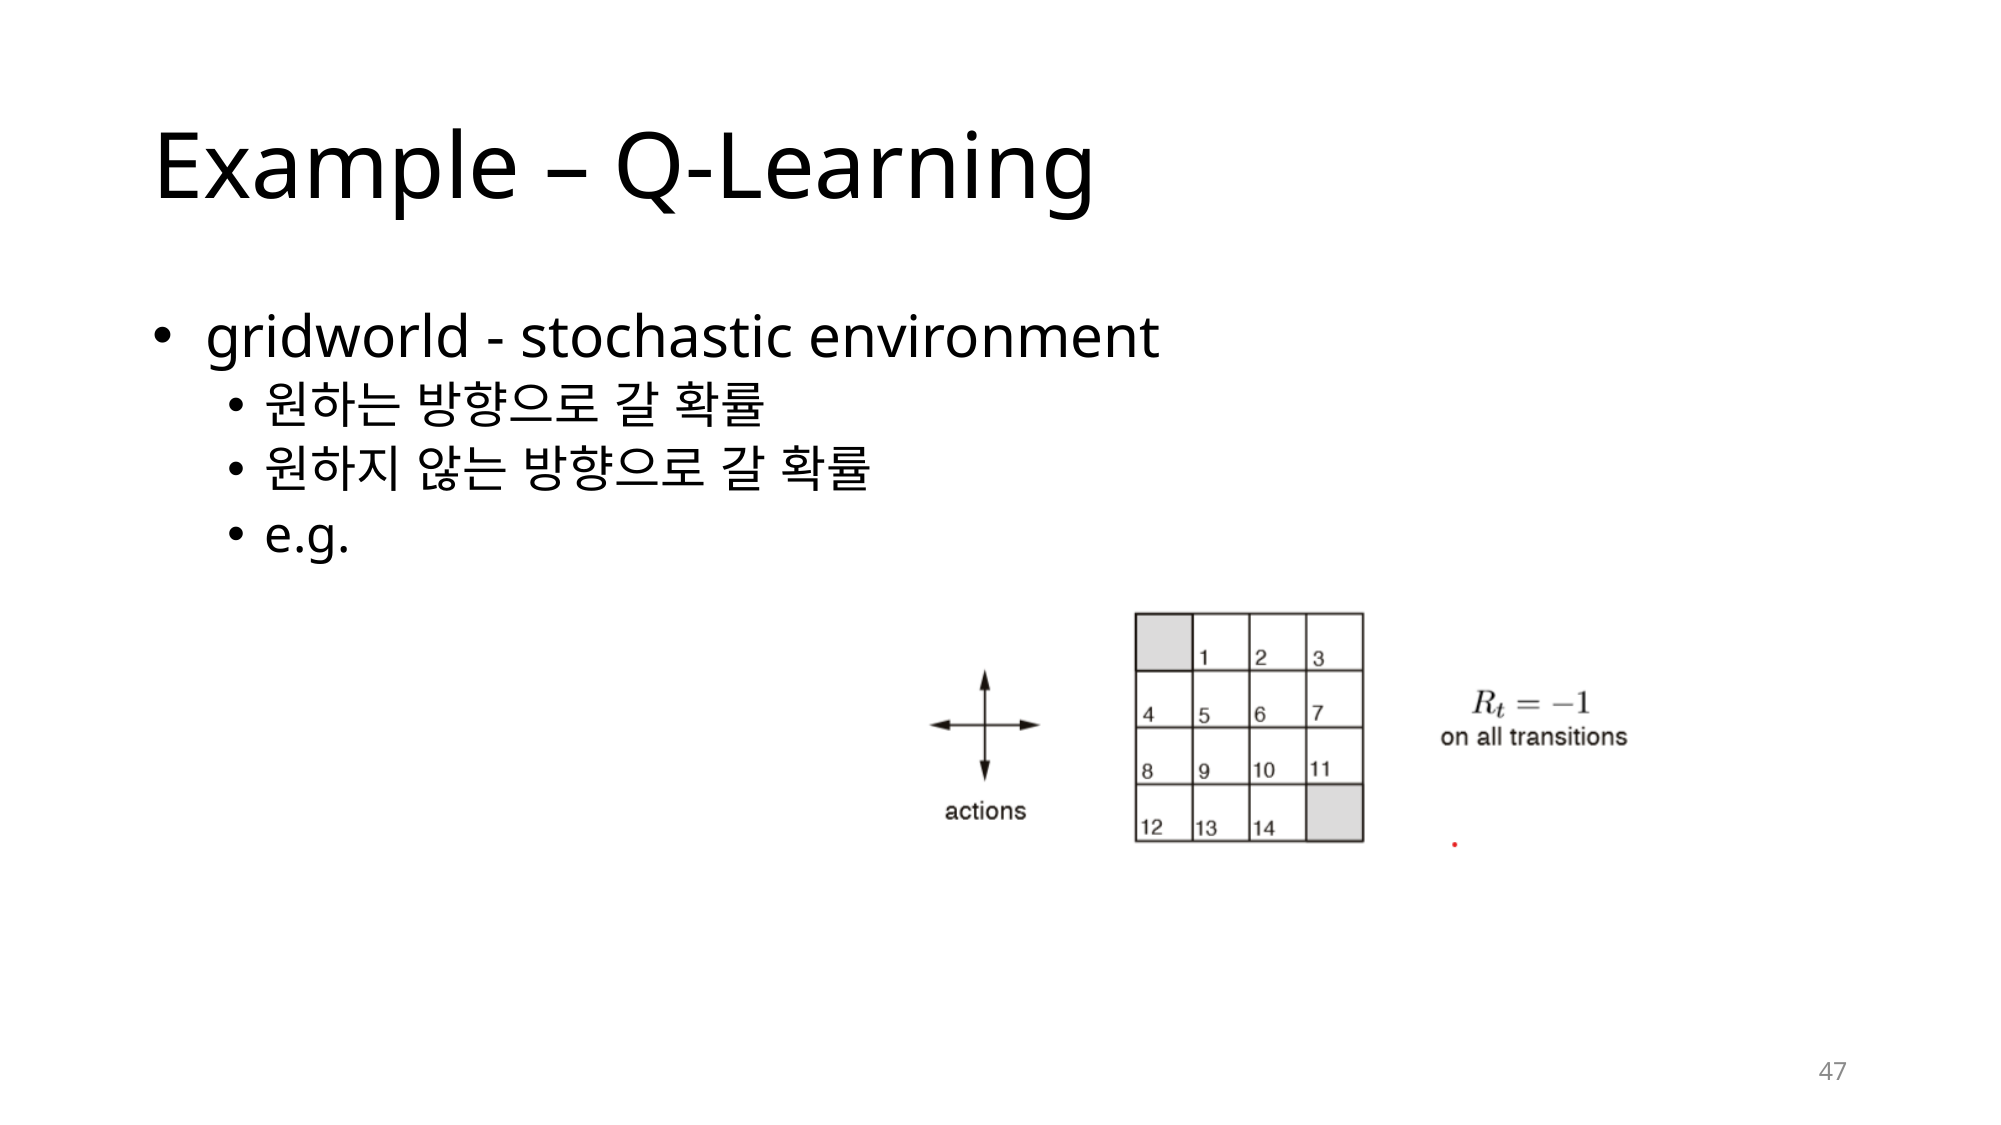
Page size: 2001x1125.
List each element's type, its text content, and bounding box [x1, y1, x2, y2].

slide_number 47 [1412, 1042, 1863, 1103]
title Example – Q-Learning [137, 59, 1863, 278]
picture [868, 586, 1655, 867]
